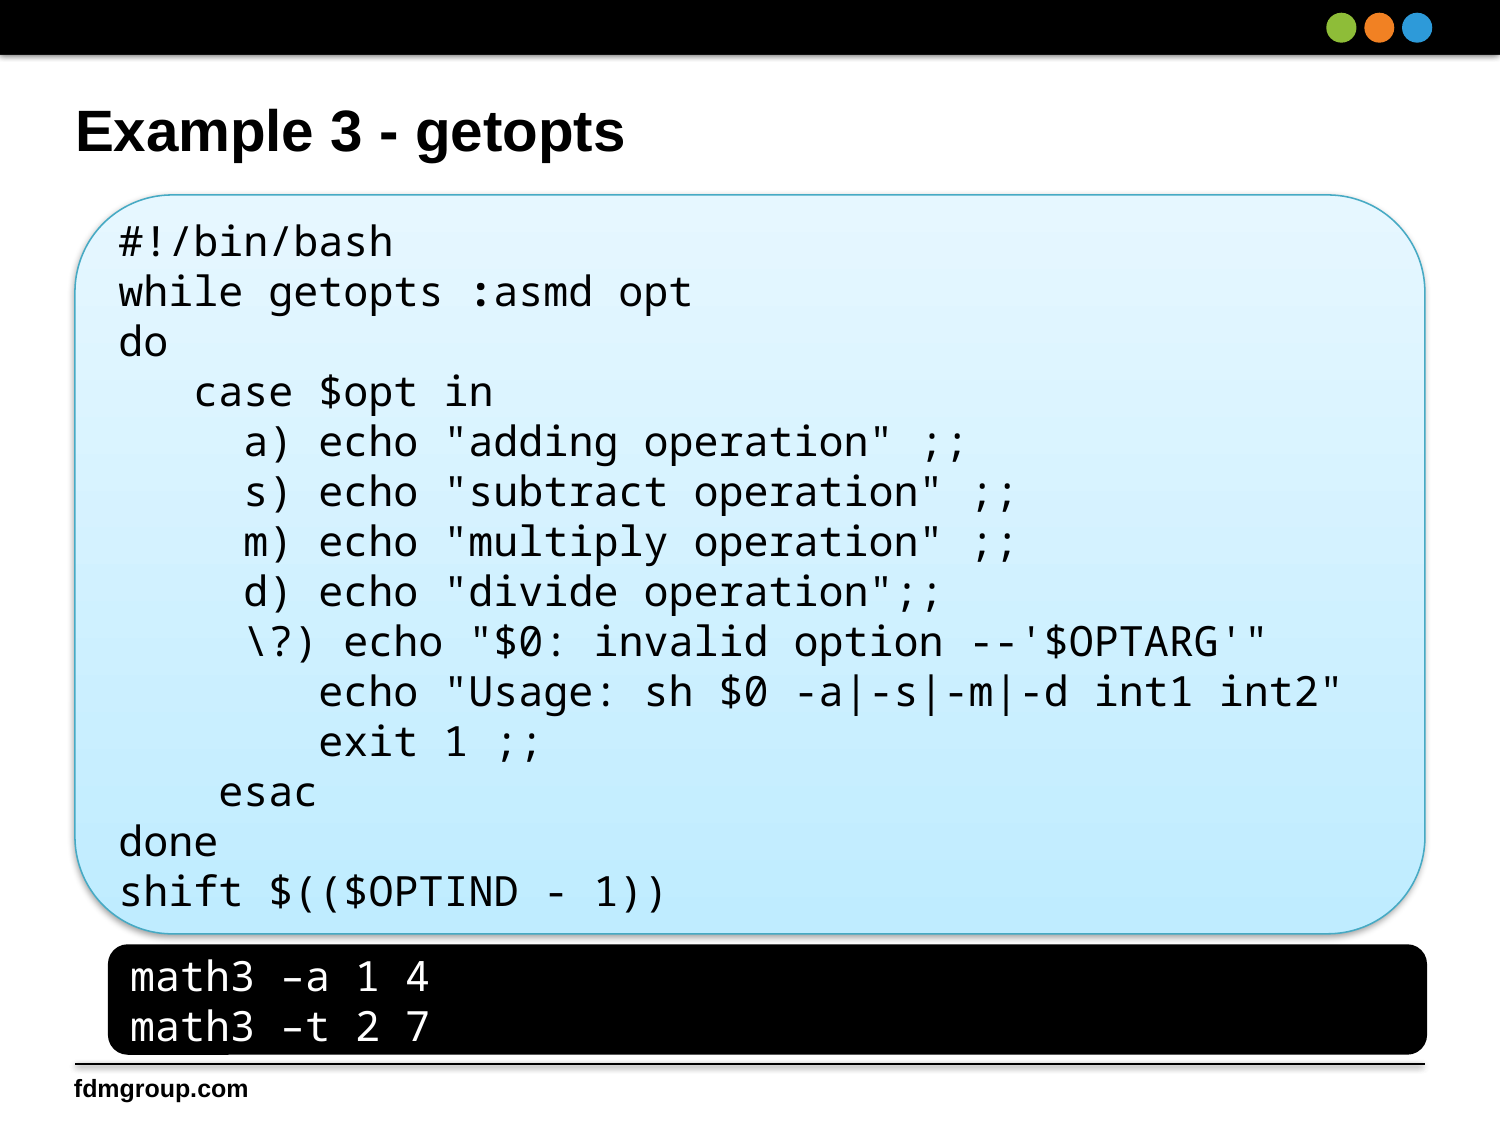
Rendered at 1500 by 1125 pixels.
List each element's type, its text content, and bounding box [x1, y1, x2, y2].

text_box #!/bin/bash while getopts :asmd opt do case $opt in a) echo "adding operation" ;; s) echo "subtract operation" ;; m) echo "multiply operation" ;; d) echo "divide operation";; \?) echo "$0: invalid option --'$OPTARG'" echo "Usage: sh $0 -a|-s|-m|-d int1 int2" exit 1 ;; esac done shift $(($OPTIND - 1)) [74, 194, 1426, 935]
text_box math3 –a 1 4 math3 –t 2 7 [107, 944, 1428, 1055]
title Example 3 - getopts [75, 92, 1425, 171]
